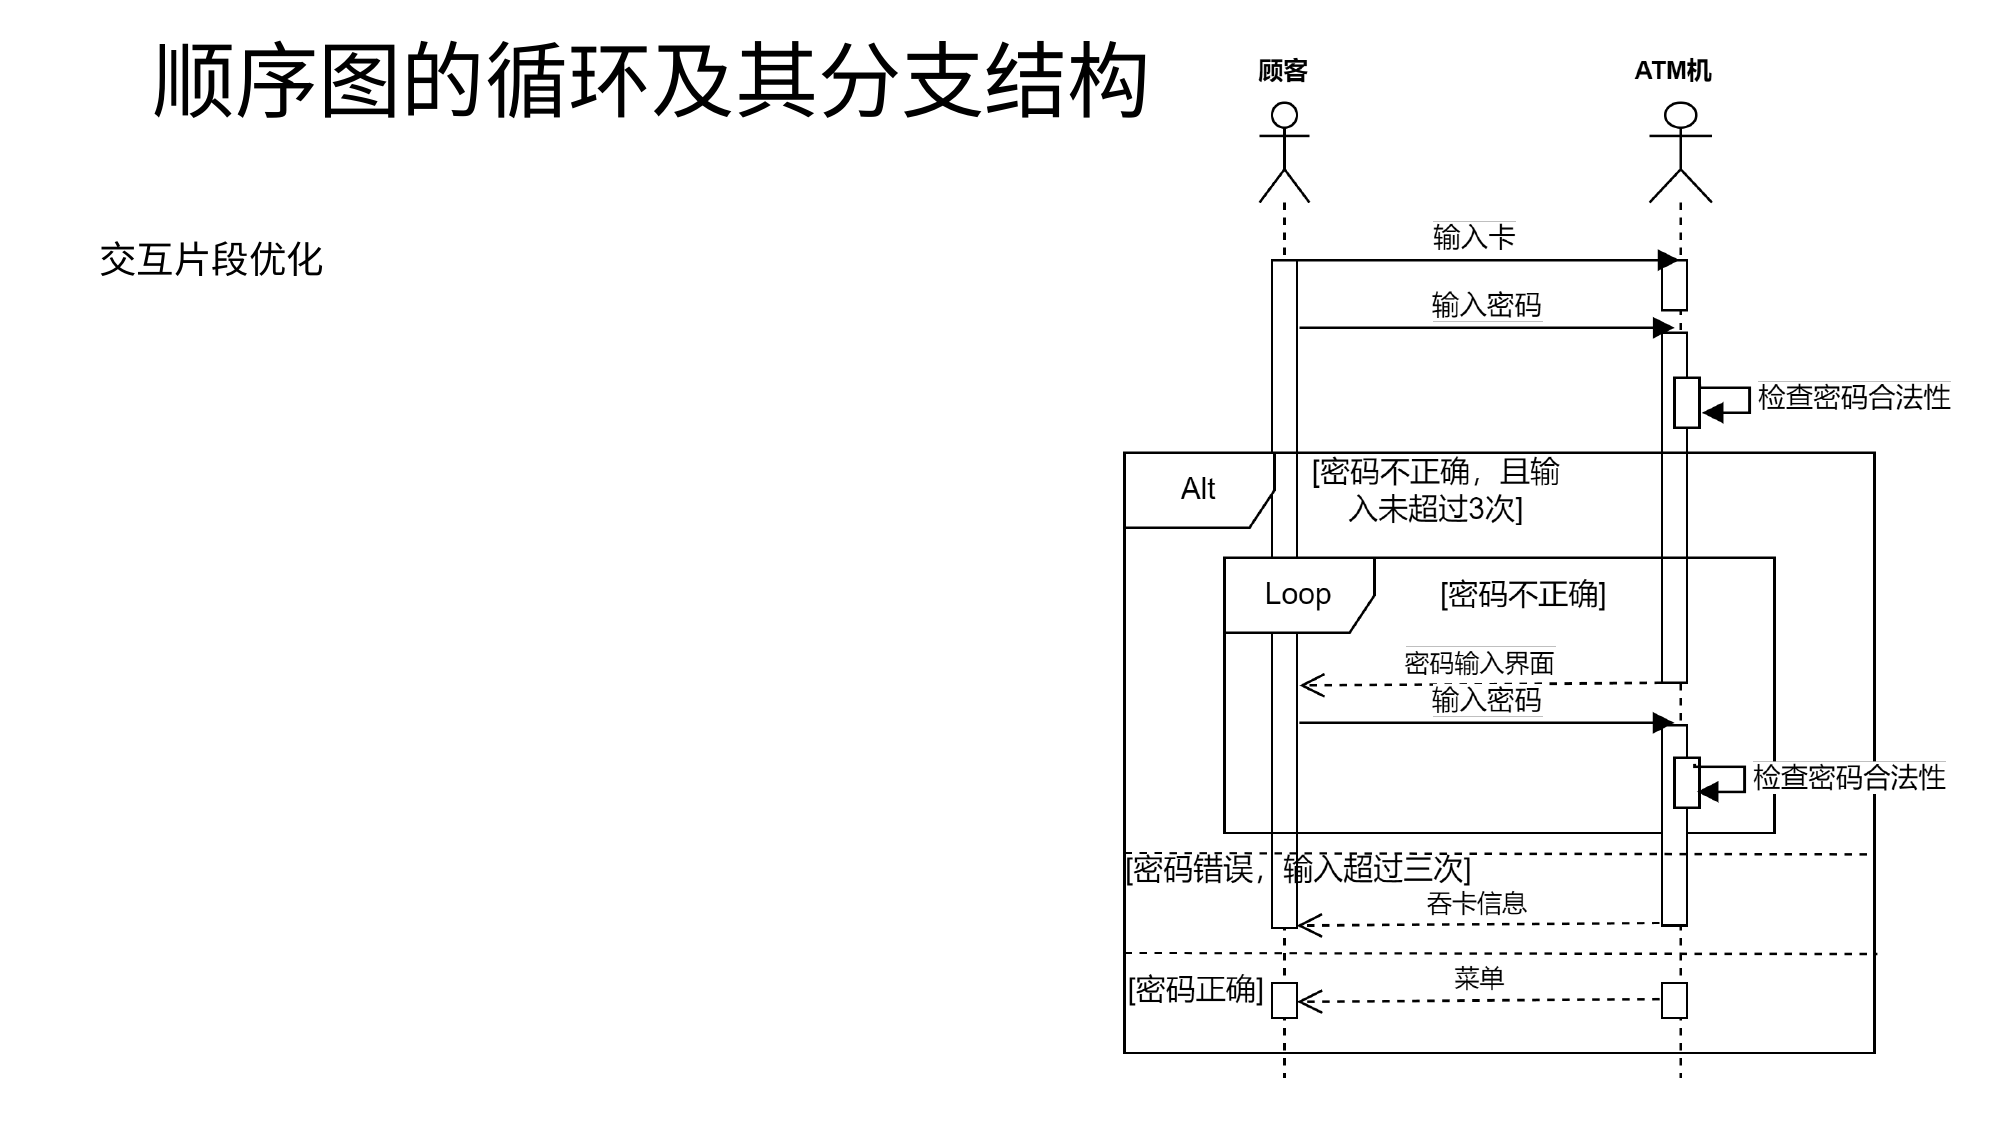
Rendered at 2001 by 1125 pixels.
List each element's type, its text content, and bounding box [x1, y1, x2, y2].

title 顺序图的循环及其分支结构 [137, 11, 1072, 158]
text_box 交互片段优化 [84, 205, 808, 289]
picture [1072, 11, 1978, 1104]
